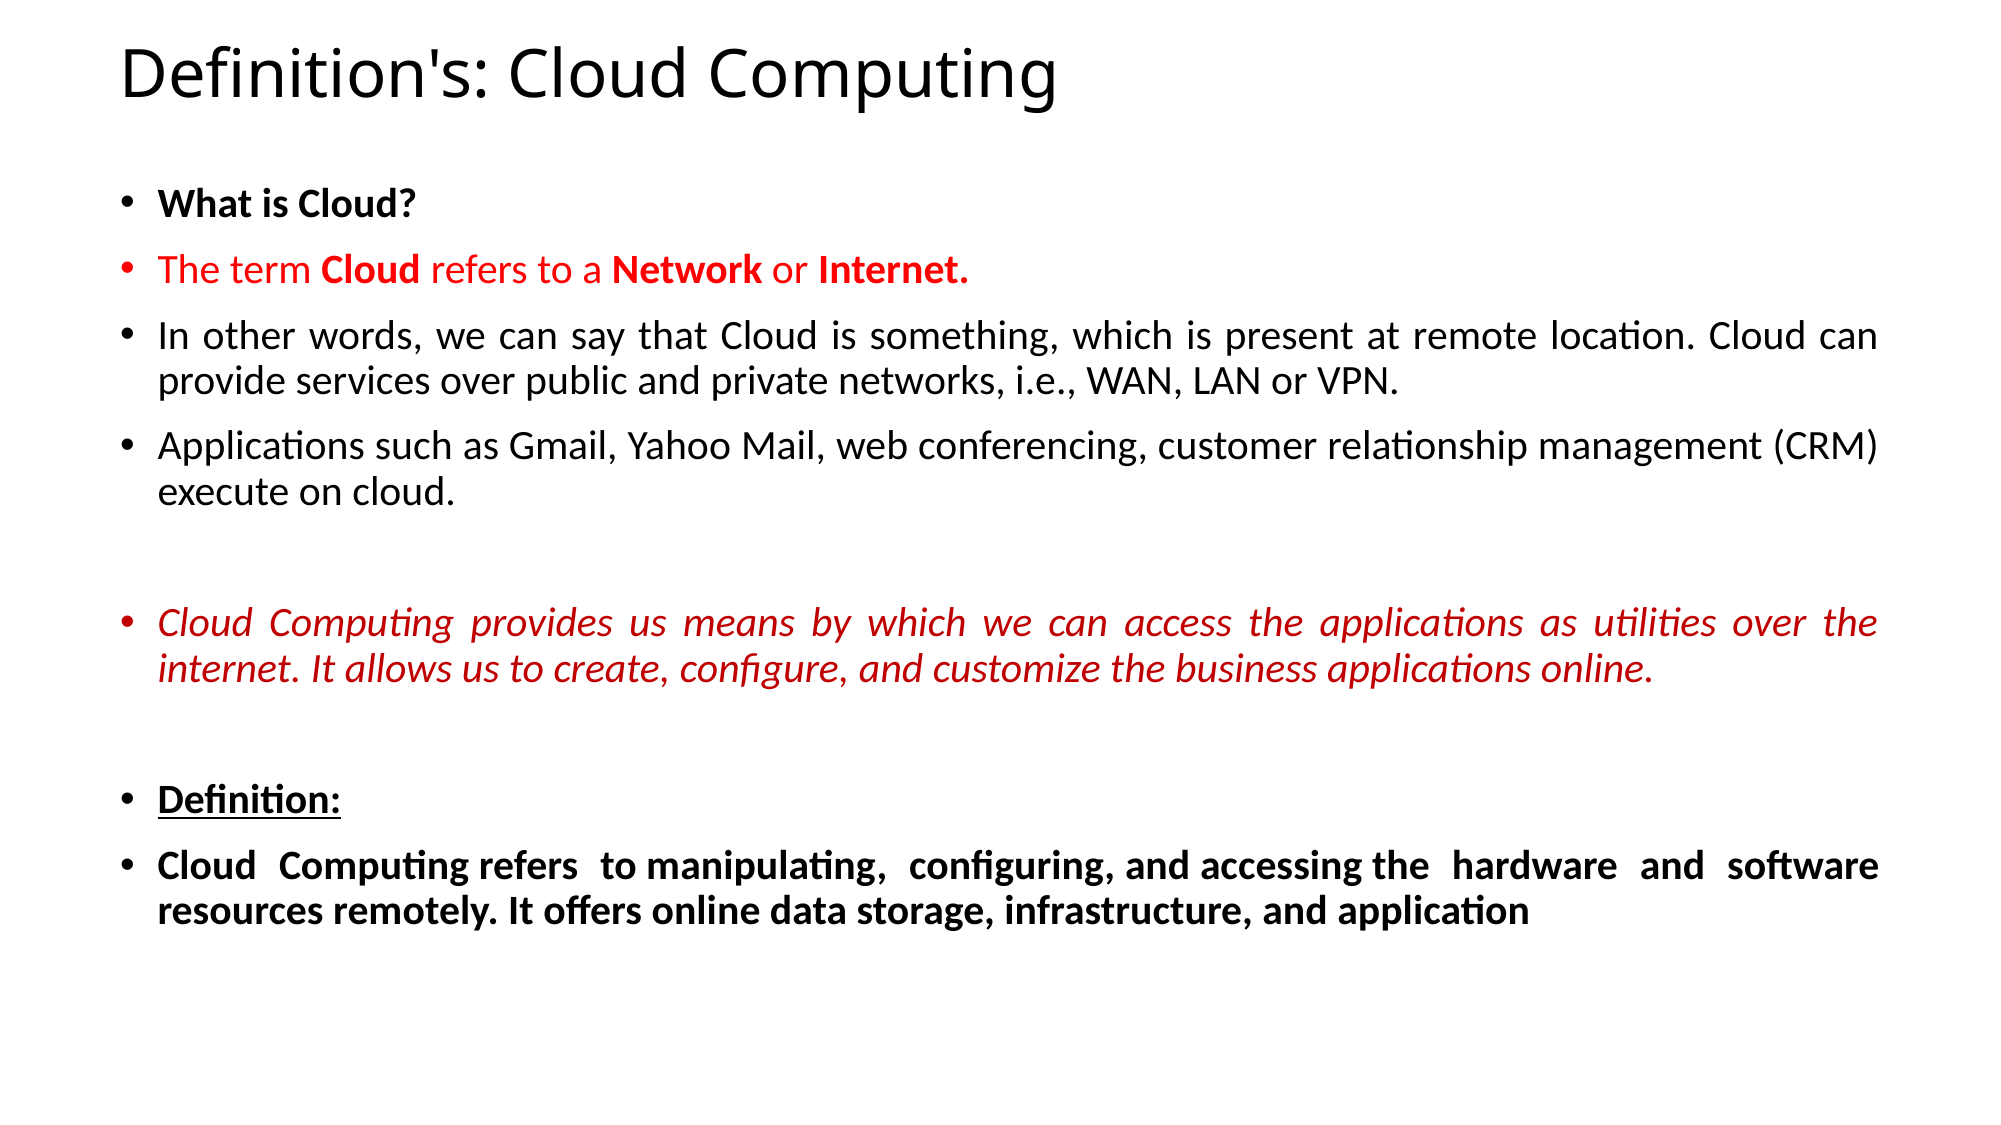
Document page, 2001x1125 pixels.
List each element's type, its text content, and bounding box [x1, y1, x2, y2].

title Definition's: Cloud Computing [104, 32, 1896, 120]
list What is Cloud? The term Cloud refers to a Network or Internet. In other words, we can say that Cloud is something, which is present at remote location. Cloud can provide services over public and private networks, i.e., WAN, LAN or VPN. Applications such as Gmail, Yahoo Mail, web conferencing, customer relationship management (CRM) execute on cloud. Cloud Computing provides us means by which we can access the applications as utilities over the internet. It allows us to create, configure, and customize the business applications online. Definition: Cloud Computing refers to manipulating, configuring, and accessing the hardware and software resources remotely. It offers online data storage, infrastructure, and application [105, 173, 1895, 1125]
